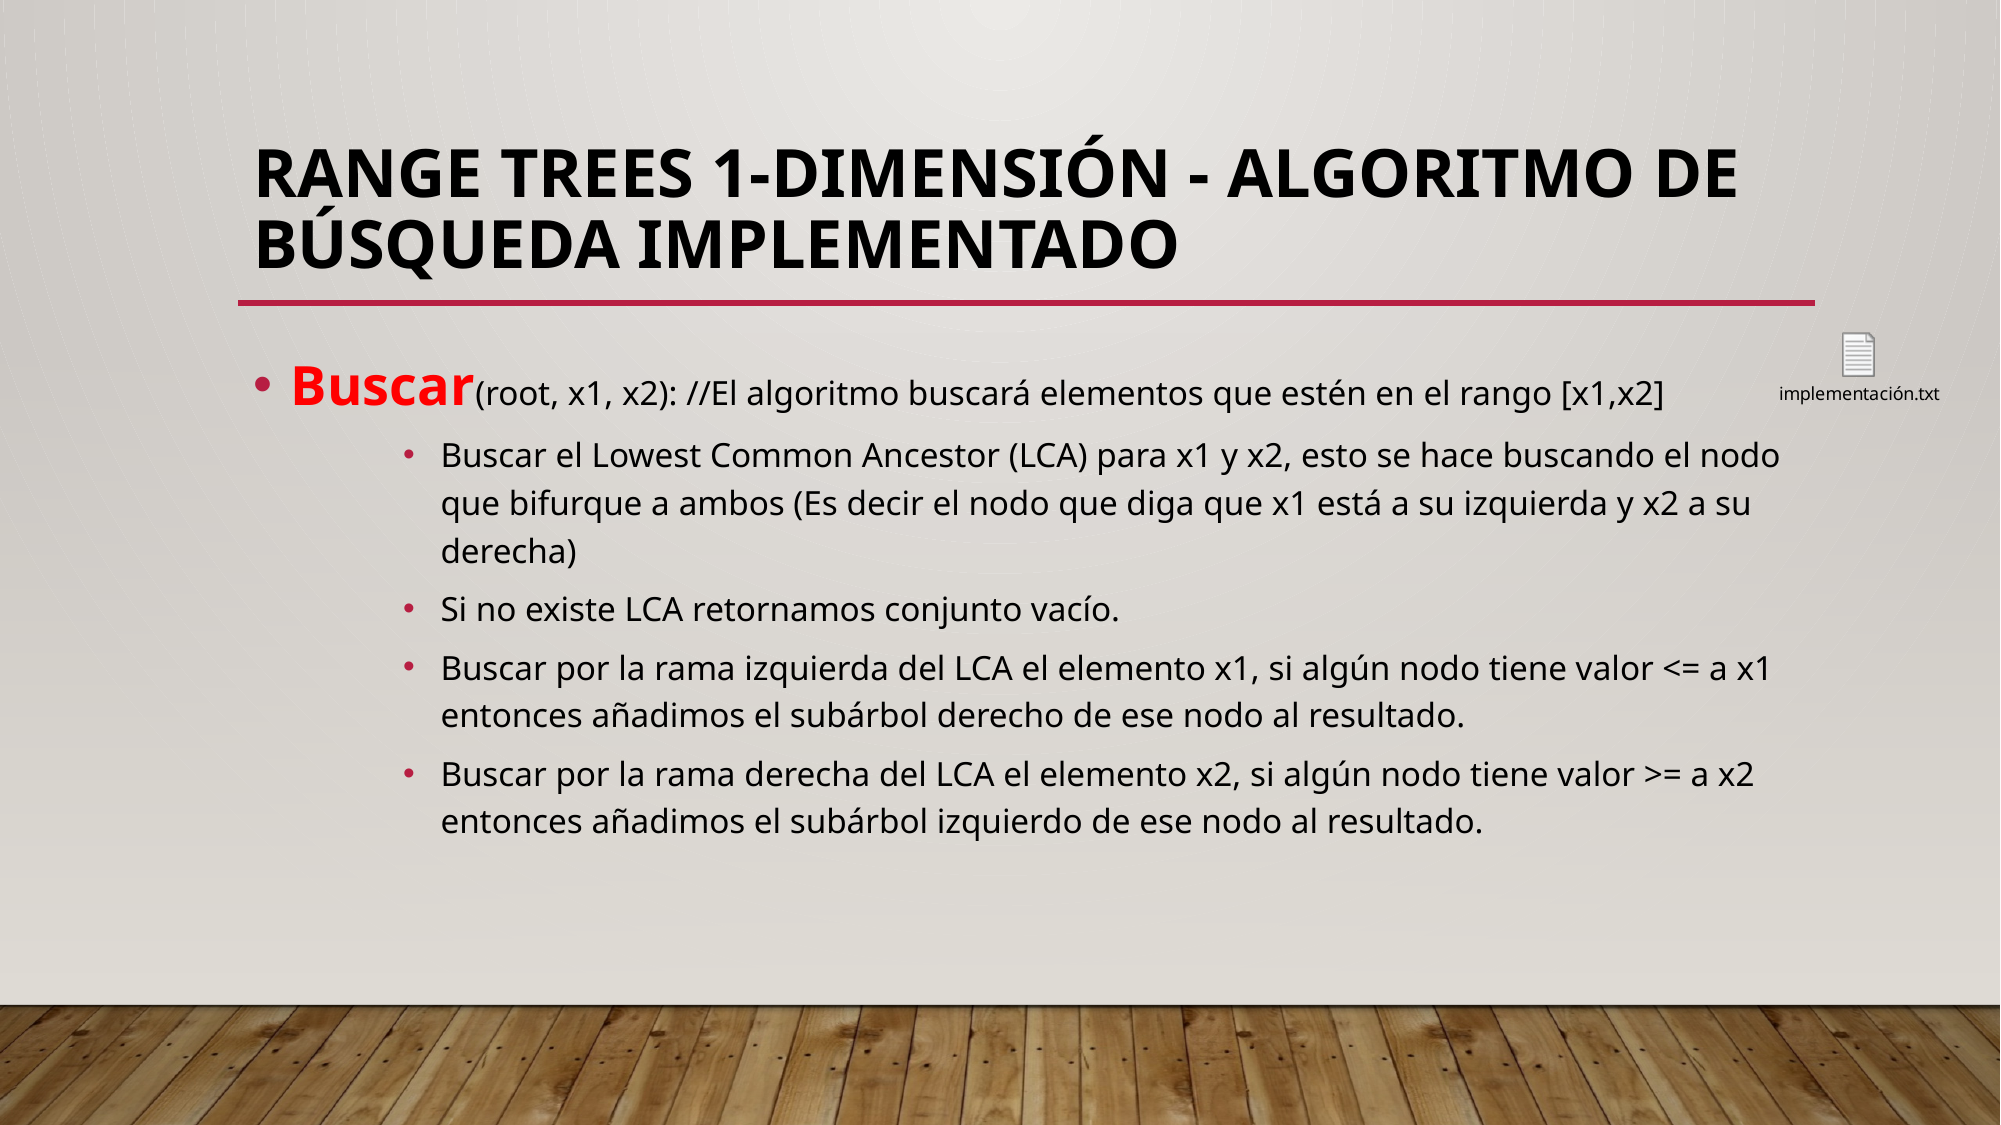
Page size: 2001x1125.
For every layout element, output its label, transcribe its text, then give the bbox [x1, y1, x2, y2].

picture [0, 1005, 2000, 1125]
title Range Trees 1-Dimensión - Algoritmo de BÚSQUEDA implementado [238, 131, 1814, 305]
list Buscar(root, x1, x2): //El algoritmo buscará elementos que estén en el rango [x1,x2] Buscar el Lowest Common Ancestor (LCA) para x1 y x2, esto se hace buscando el nodo que bifurque a ambos (Es decir el nodo que diga que x1 está a su izquierda y x2 a su derecha) Si no existe LCA retornamos conjunto vacío. Buscar por la rama izquierda del LCA el elemento x1, si algún nodo tiene valor <= a x1 entonces añadimos el subárbol derecho de ese nodo al resultado. Buscar por la rama derecha del LCA el elemento x2, si algún nodo tiene valor >= a x2 entonces añadimos el subárbol izquierdo de ese nodo al resultado. [238, 330, 1814, 897]
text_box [1761, 330, 1956, 412]
